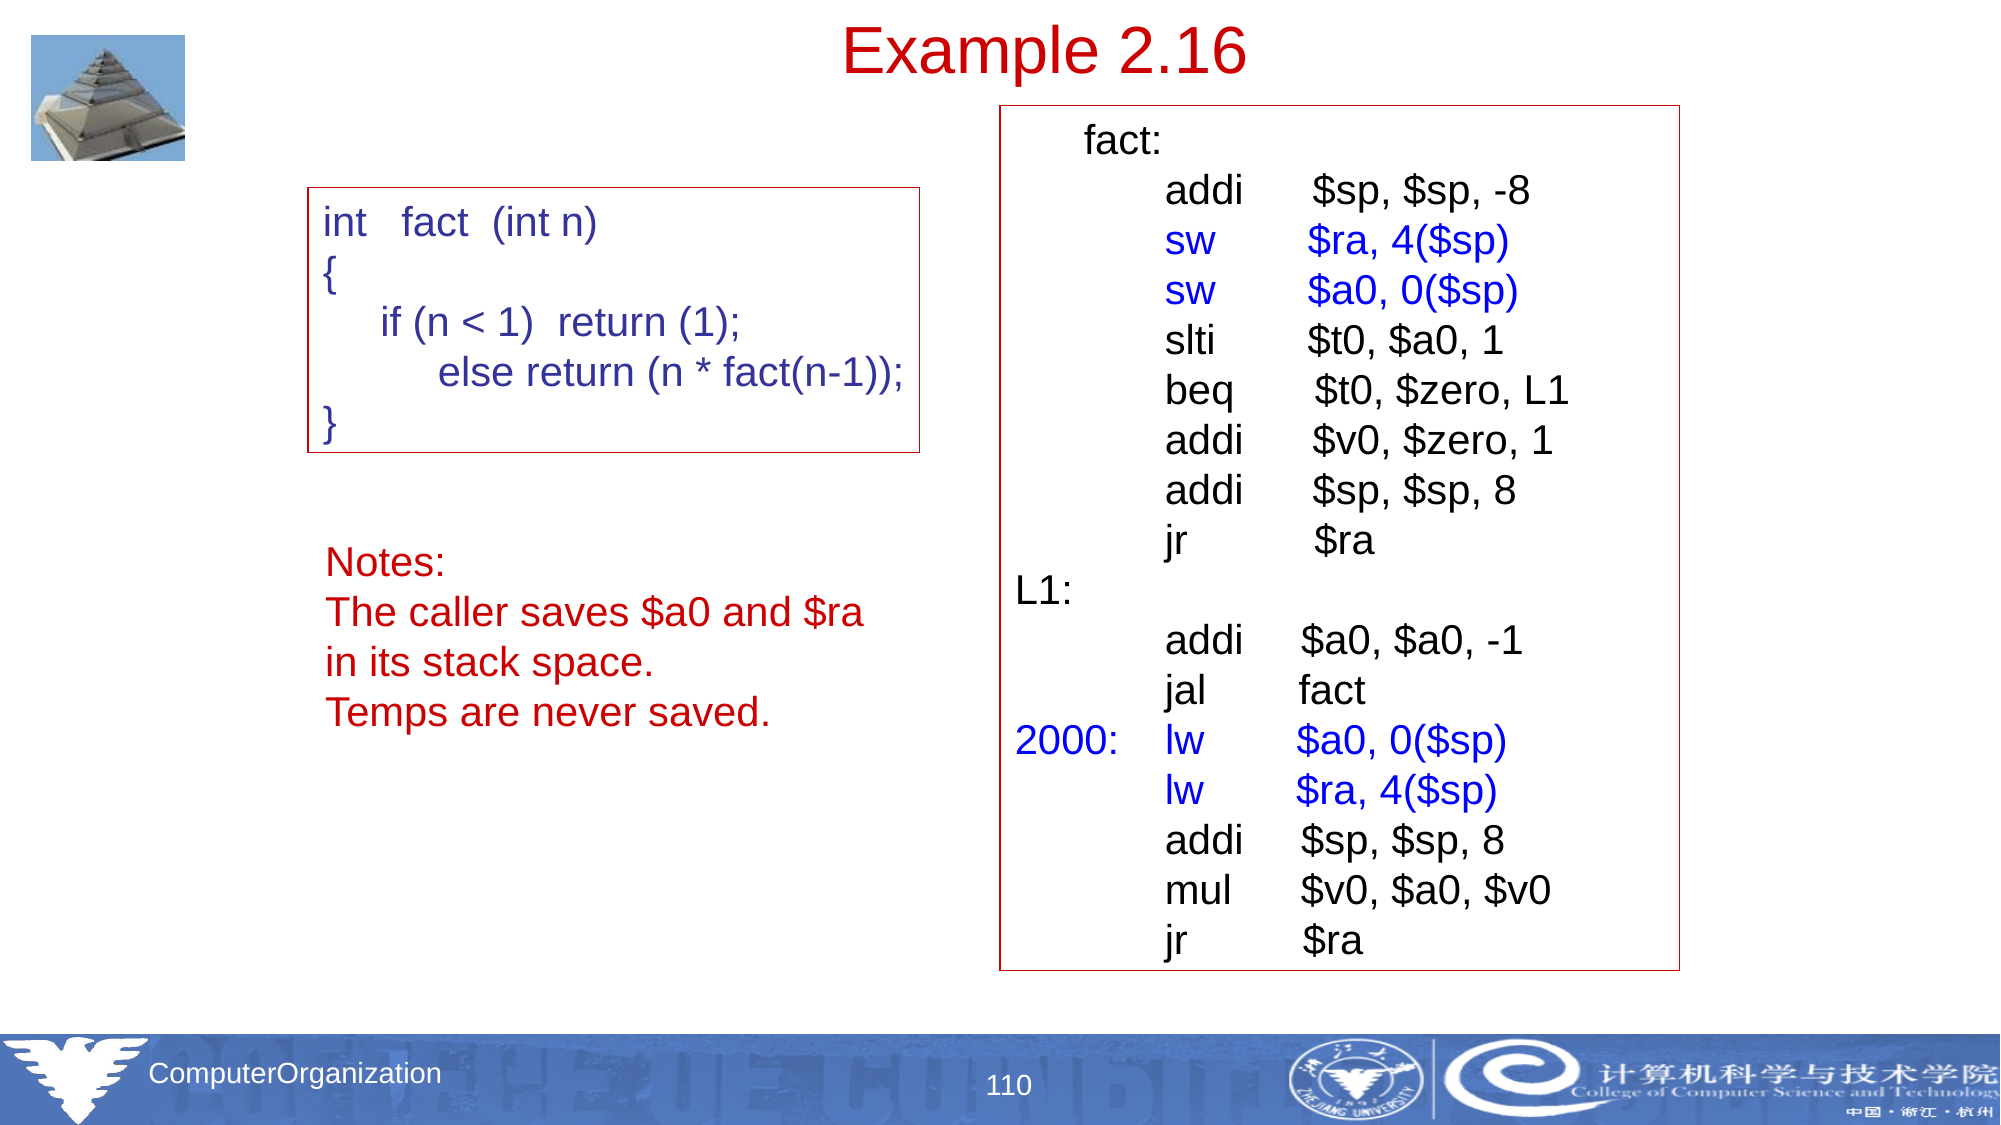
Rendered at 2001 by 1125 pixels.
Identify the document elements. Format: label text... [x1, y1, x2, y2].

text_box fact: addi $sp, $sp, -8 sw $ra, 4($sp) sw $a0, 0($sp) slti $t0, $a0, 1 beq $t0, $zero, L1 addi $v0, $zero, 1 addi $sp, $sp, 8 jr $ra L1: addi $a0, $a0, -1 jal fact 2000: lw $a0, 0($sp) lw $ra, 4($sp) addi $sp, $sp, 8 mul $v0, $a0, $v0 jr $ra [999, 105, 1680, 971]
picture [31, 35, 185, 161]
text_box int fact (int n) { if (n < 1) return (1); else return (n * fact(n-1)); } [308, 187, 920, 453]
picture [0, 1034, 2000, 1125]
text_box Example 2.16 [826, 0, 1264, 95]
text_box Notes: The caller saves $a0 and $ra in its stack space. Temps are never saved. [310, 527, 880, 843]
